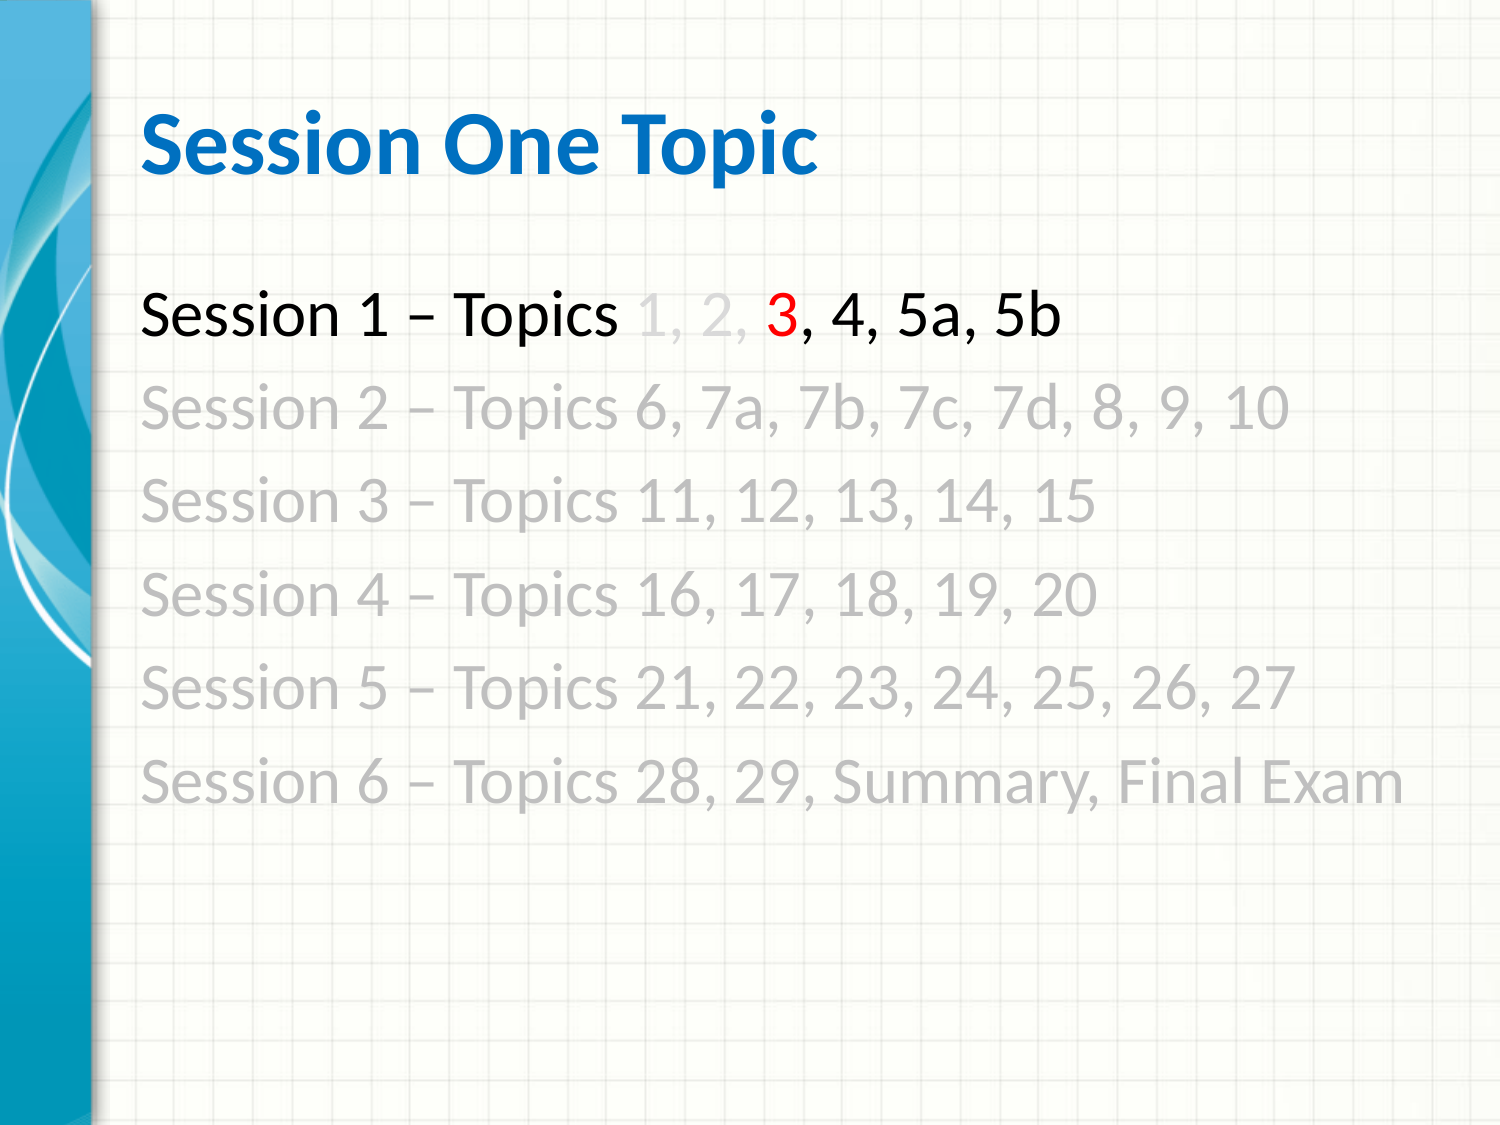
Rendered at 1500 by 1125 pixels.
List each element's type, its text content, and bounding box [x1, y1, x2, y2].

list Session 1 – Topics 1, 2, 3, 4, 5a, 5b Session 2 – Topics 6, 7a, 7b, 7c, 7d, 8, 9, 10 Session 3 – Topics 11, 12, 13, 14, 15 Session 4 – Topics 16, 17, 18, 19, 20 Session 5 – Topics 21, 22, 23, 24, 25, 26, 27 Session 6 – Topics 28, 29, Summary, Final Exam [125, 261, 1450, 967]
picture [0, 0, 1500, 1125]
title Session One Topic [125, 44, 1450, 232]
